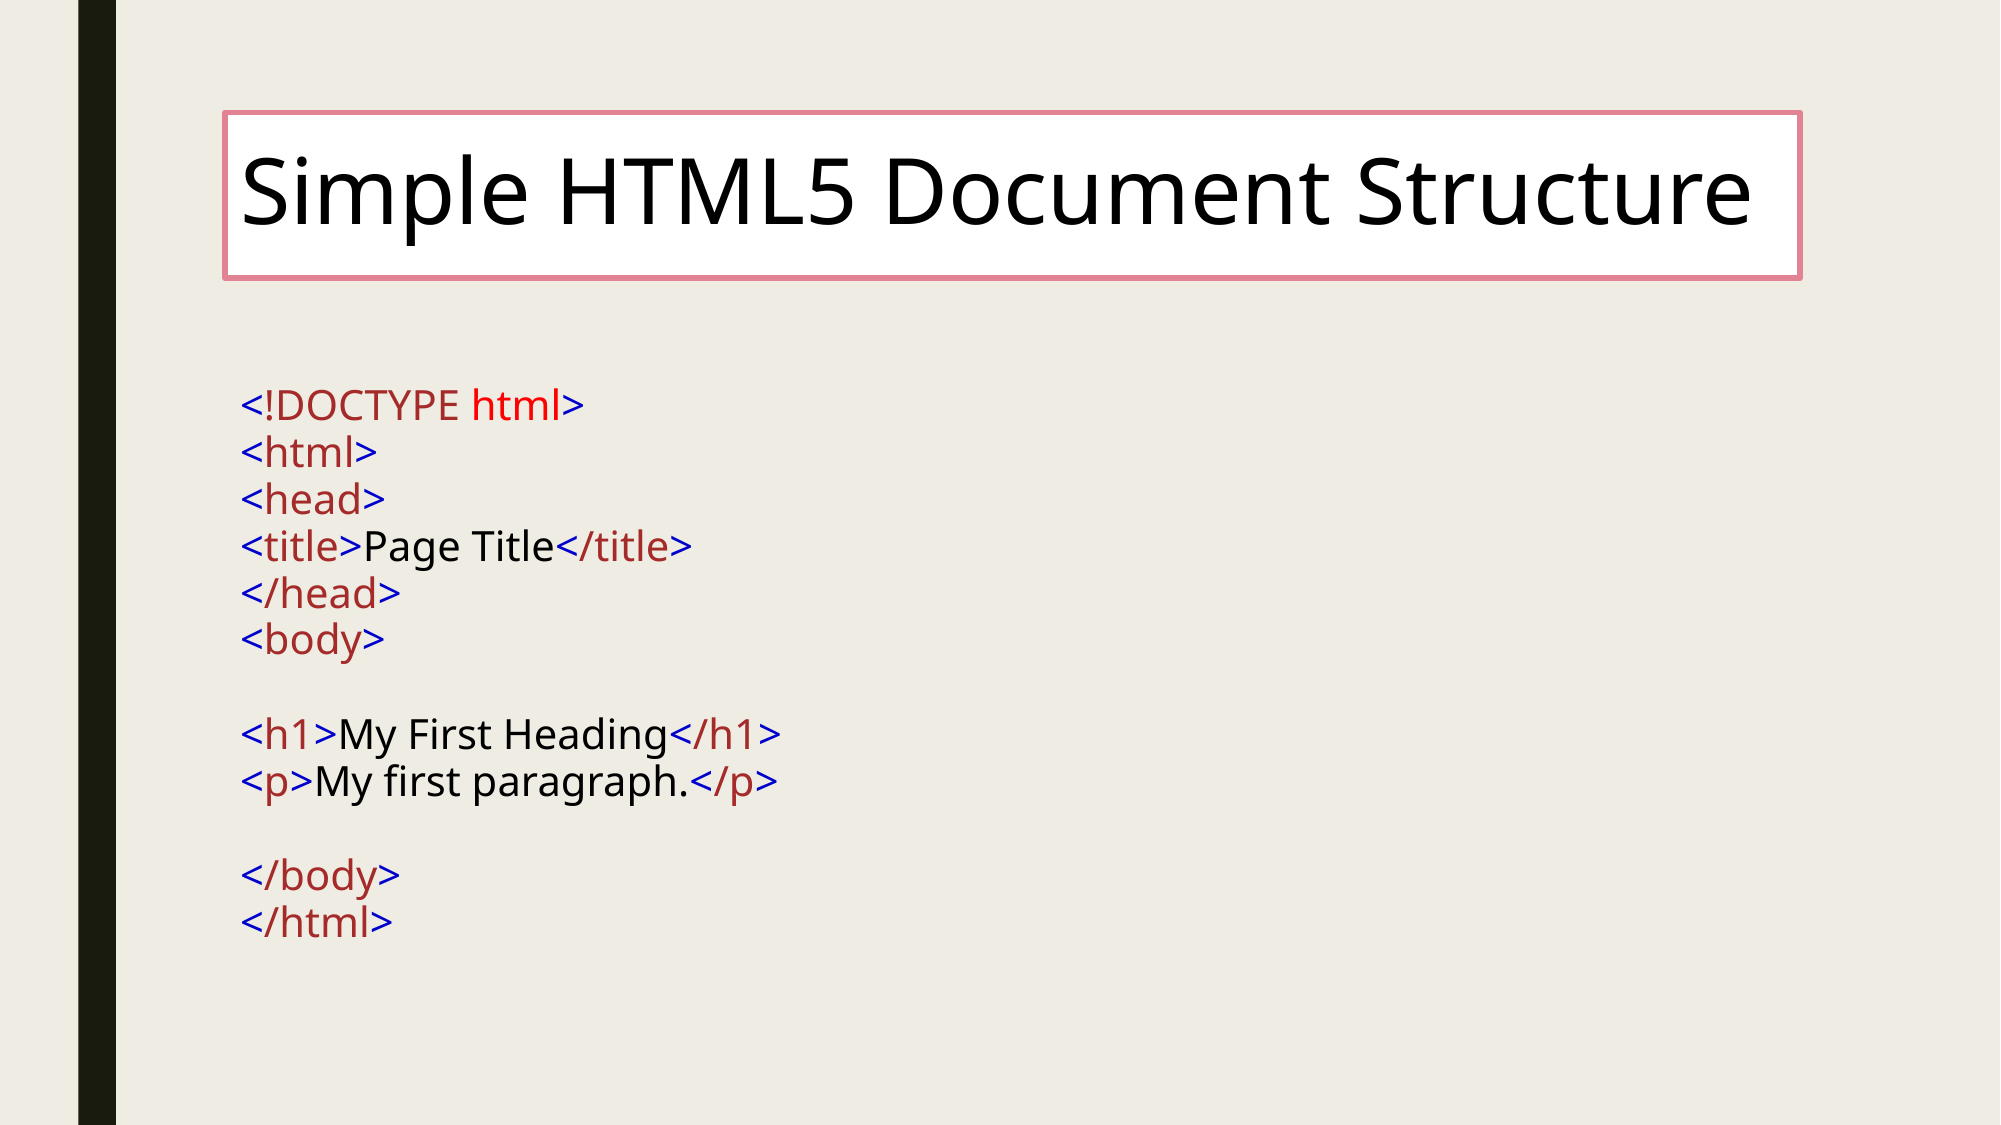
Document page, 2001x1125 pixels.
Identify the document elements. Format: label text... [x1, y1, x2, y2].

list <!DOCTYPE html> <html> <head> <title>Page Title</title> </head> <body> <h1>My First Heading</h1> <p>My first paragraph.</p> </body> </html> [225, 375, 1800, 963]
title Simple HTML5 Document Structure [222, 110, 1803, 281]
